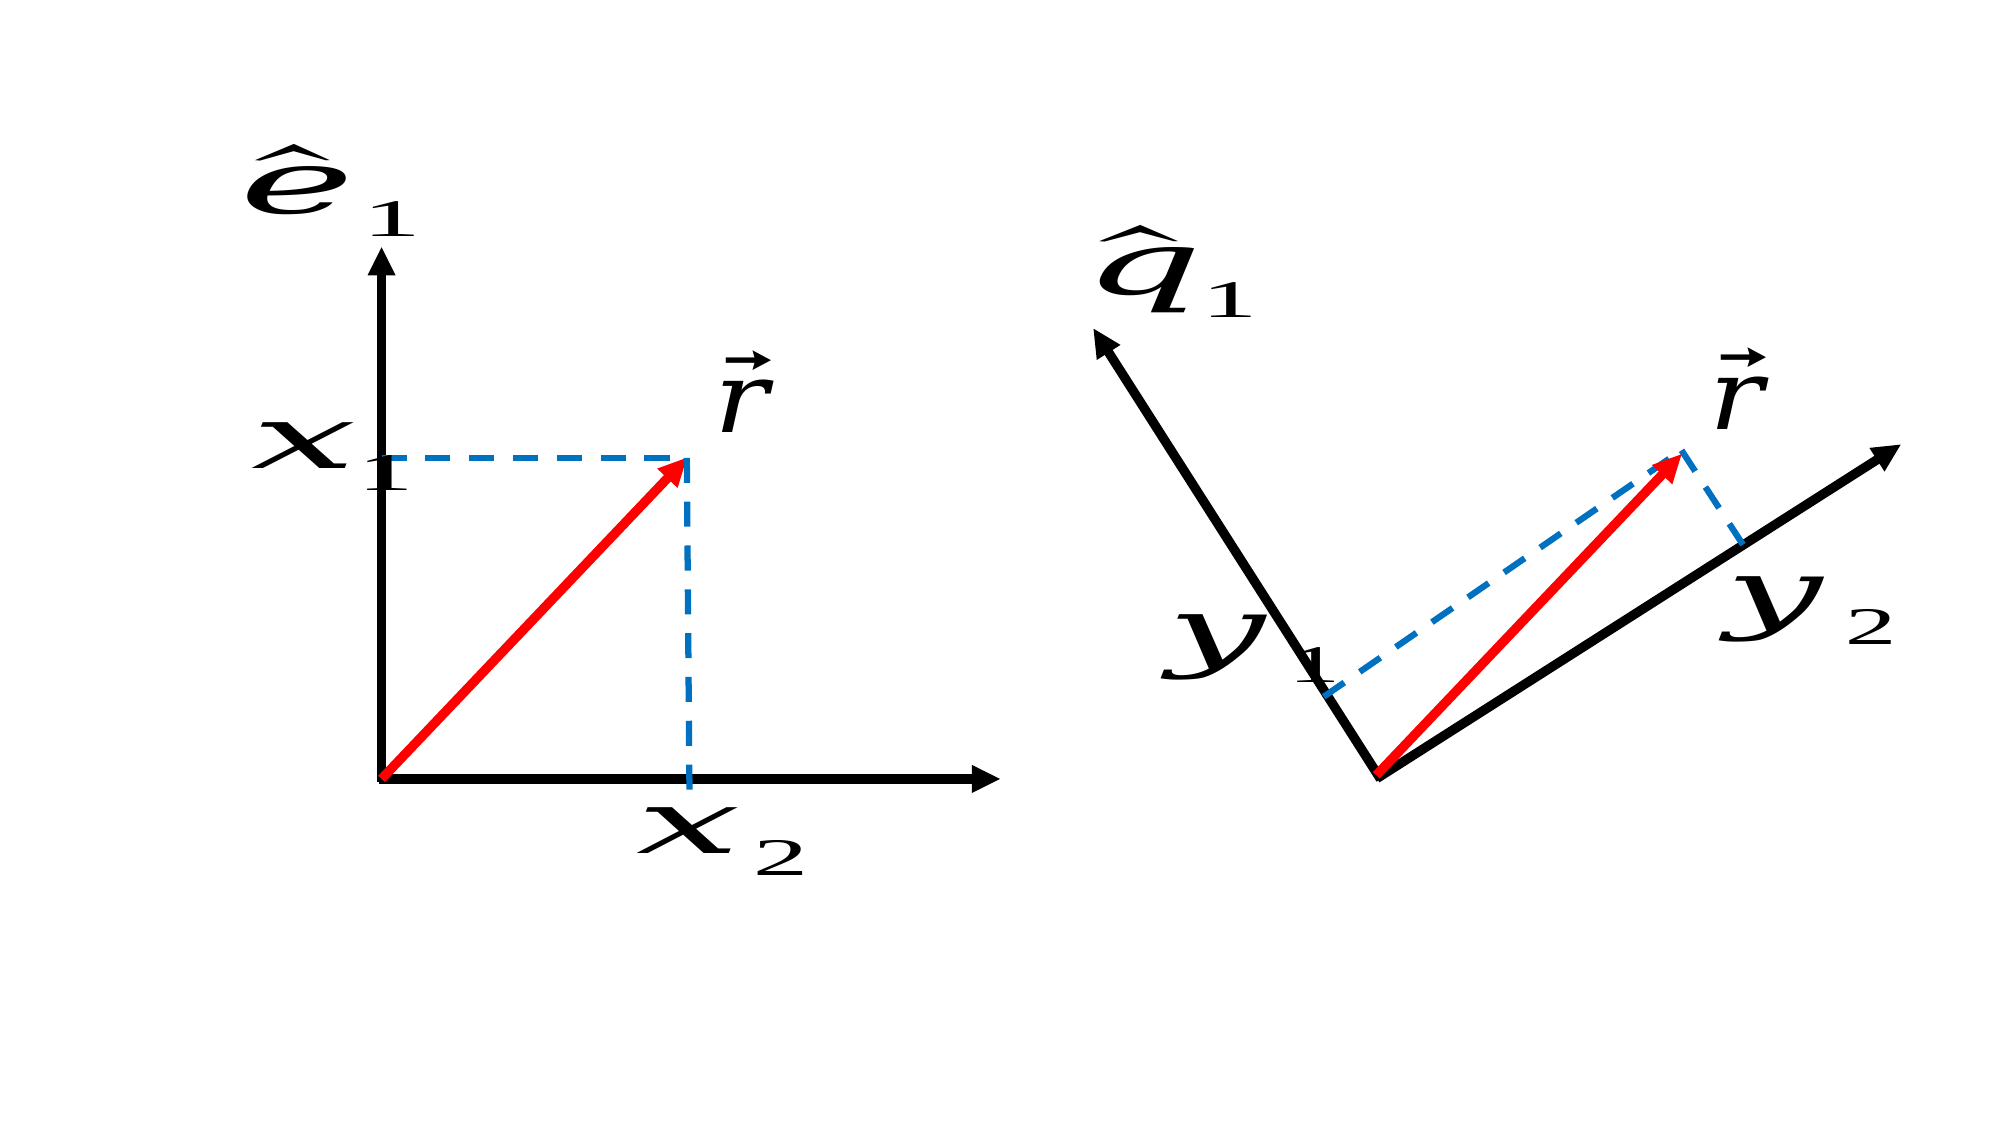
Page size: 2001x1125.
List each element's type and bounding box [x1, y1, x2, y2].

text_box [239, 136, 1211, 887]
text_box [1083, 120, 2000, 776]
